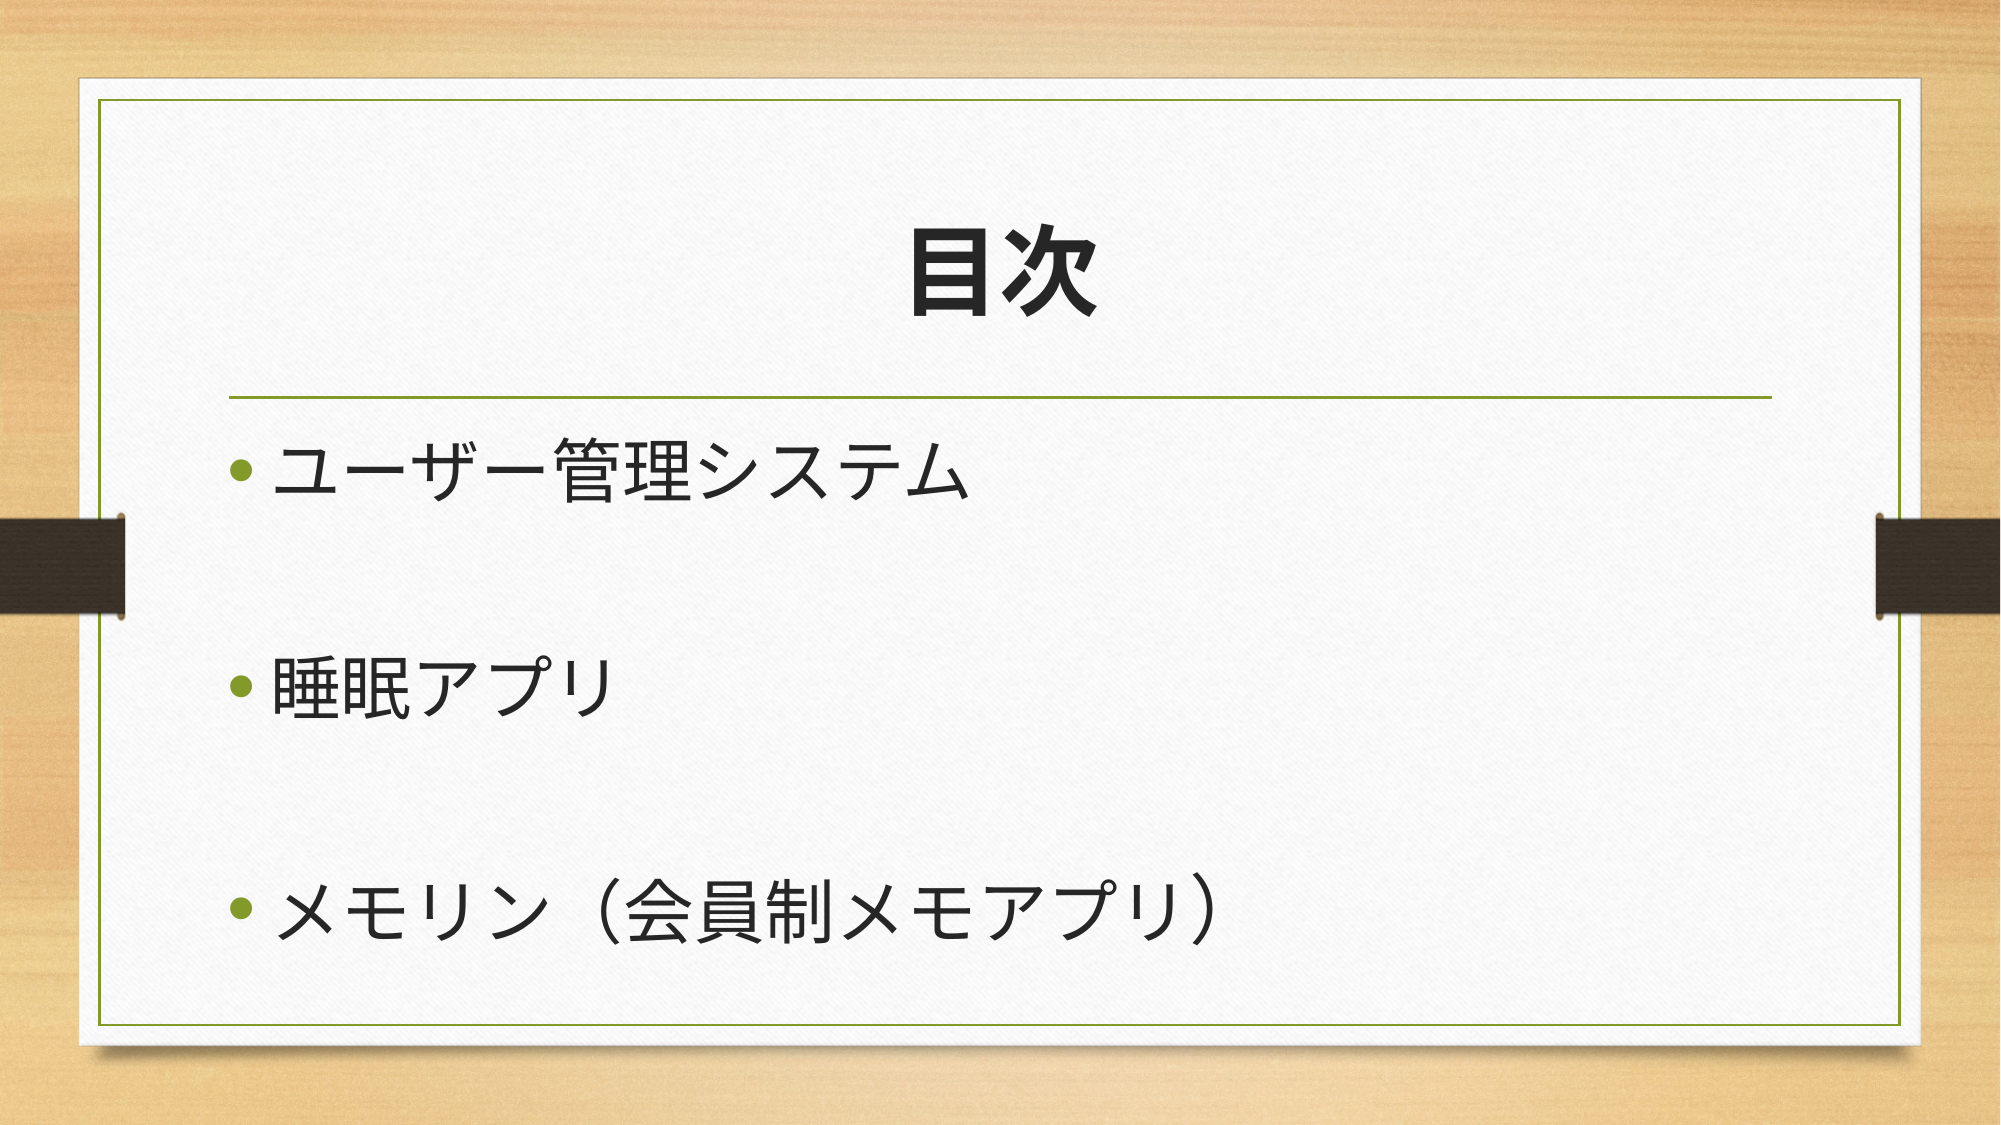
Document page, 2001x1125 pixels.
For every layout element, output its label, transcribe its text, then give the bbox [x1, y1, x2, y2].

title 目次 [212, 161, 1788, 375]
list ユーザー管理システム 睡眠アプリ メモリン（会員制メモアプリ） [212, 419, 1788, 964]
picture [0, 0, 2001, 1125]
